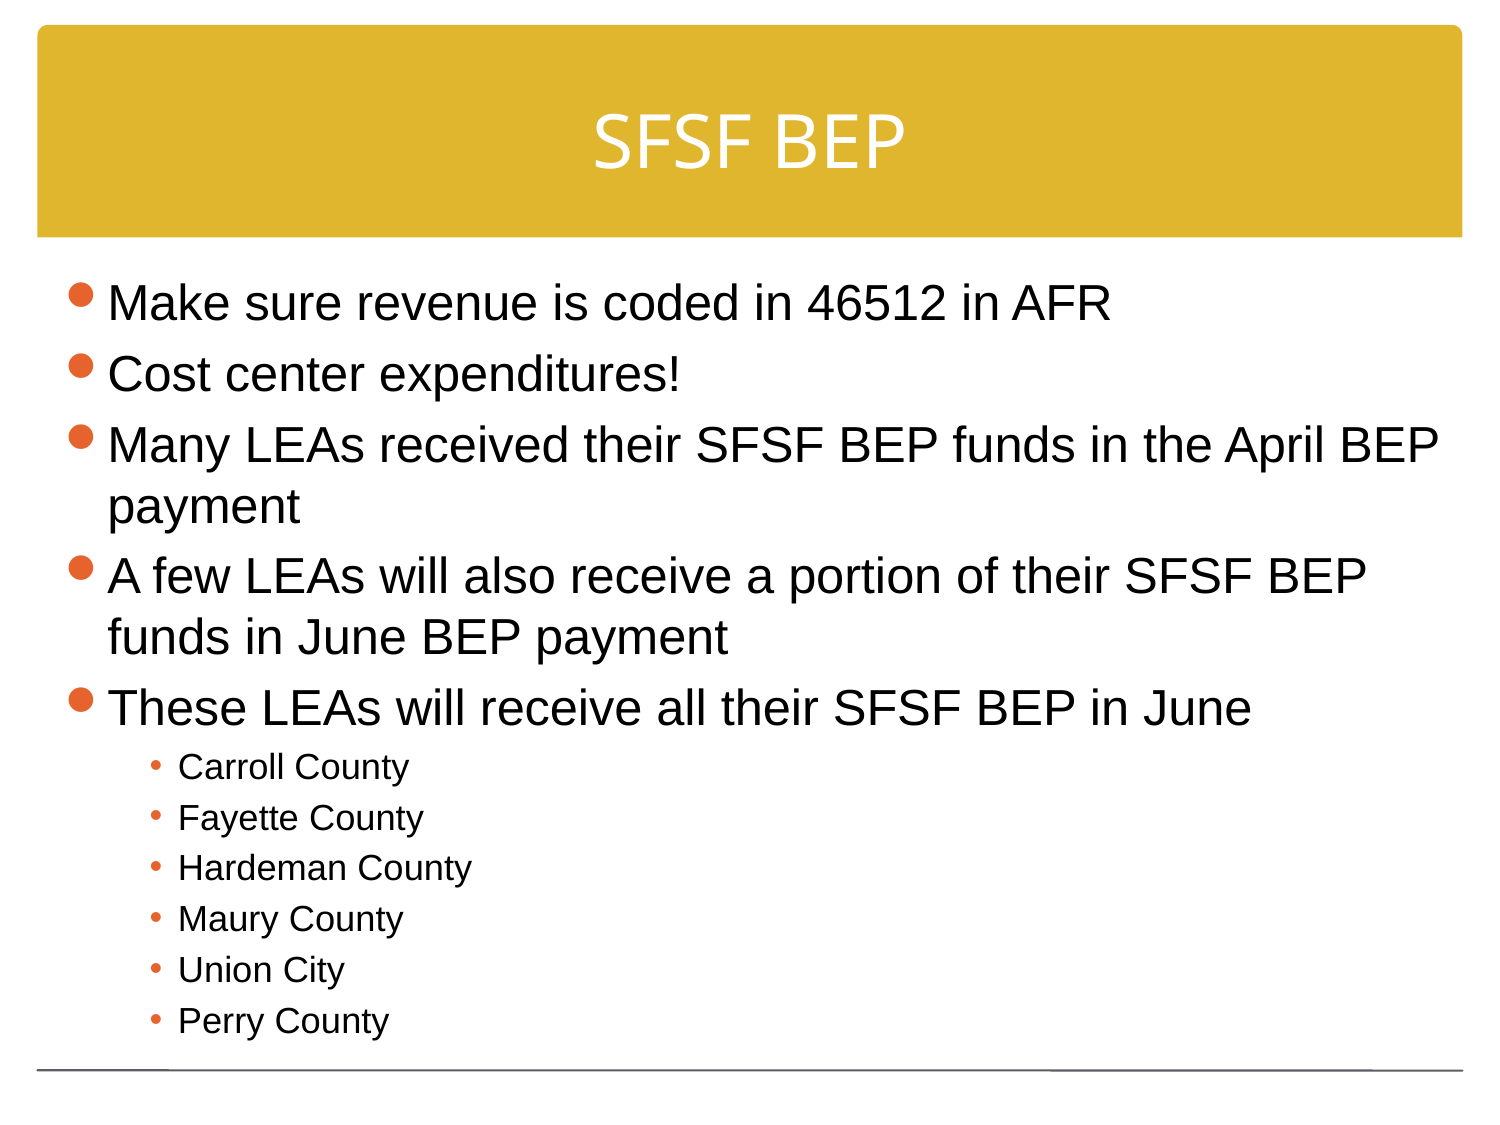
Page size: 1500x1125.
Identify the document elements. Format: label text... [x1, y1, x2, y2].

title SFSF BEP [50, 45, 1450, 233]
list Make sure revenue is coded in 46512 in AFR Cost center expenditures! Many LEAs received their SFSF BEP funds in the April BEP payment A few LEAs will also receive a portion of their SFSF BEP funds in June BEP payment These LEAs will receive all their SFSF BEP in June Carroll County Fayette County Hardeman County Maury County Union City Perry County [50, 262, 1463, 1050]
